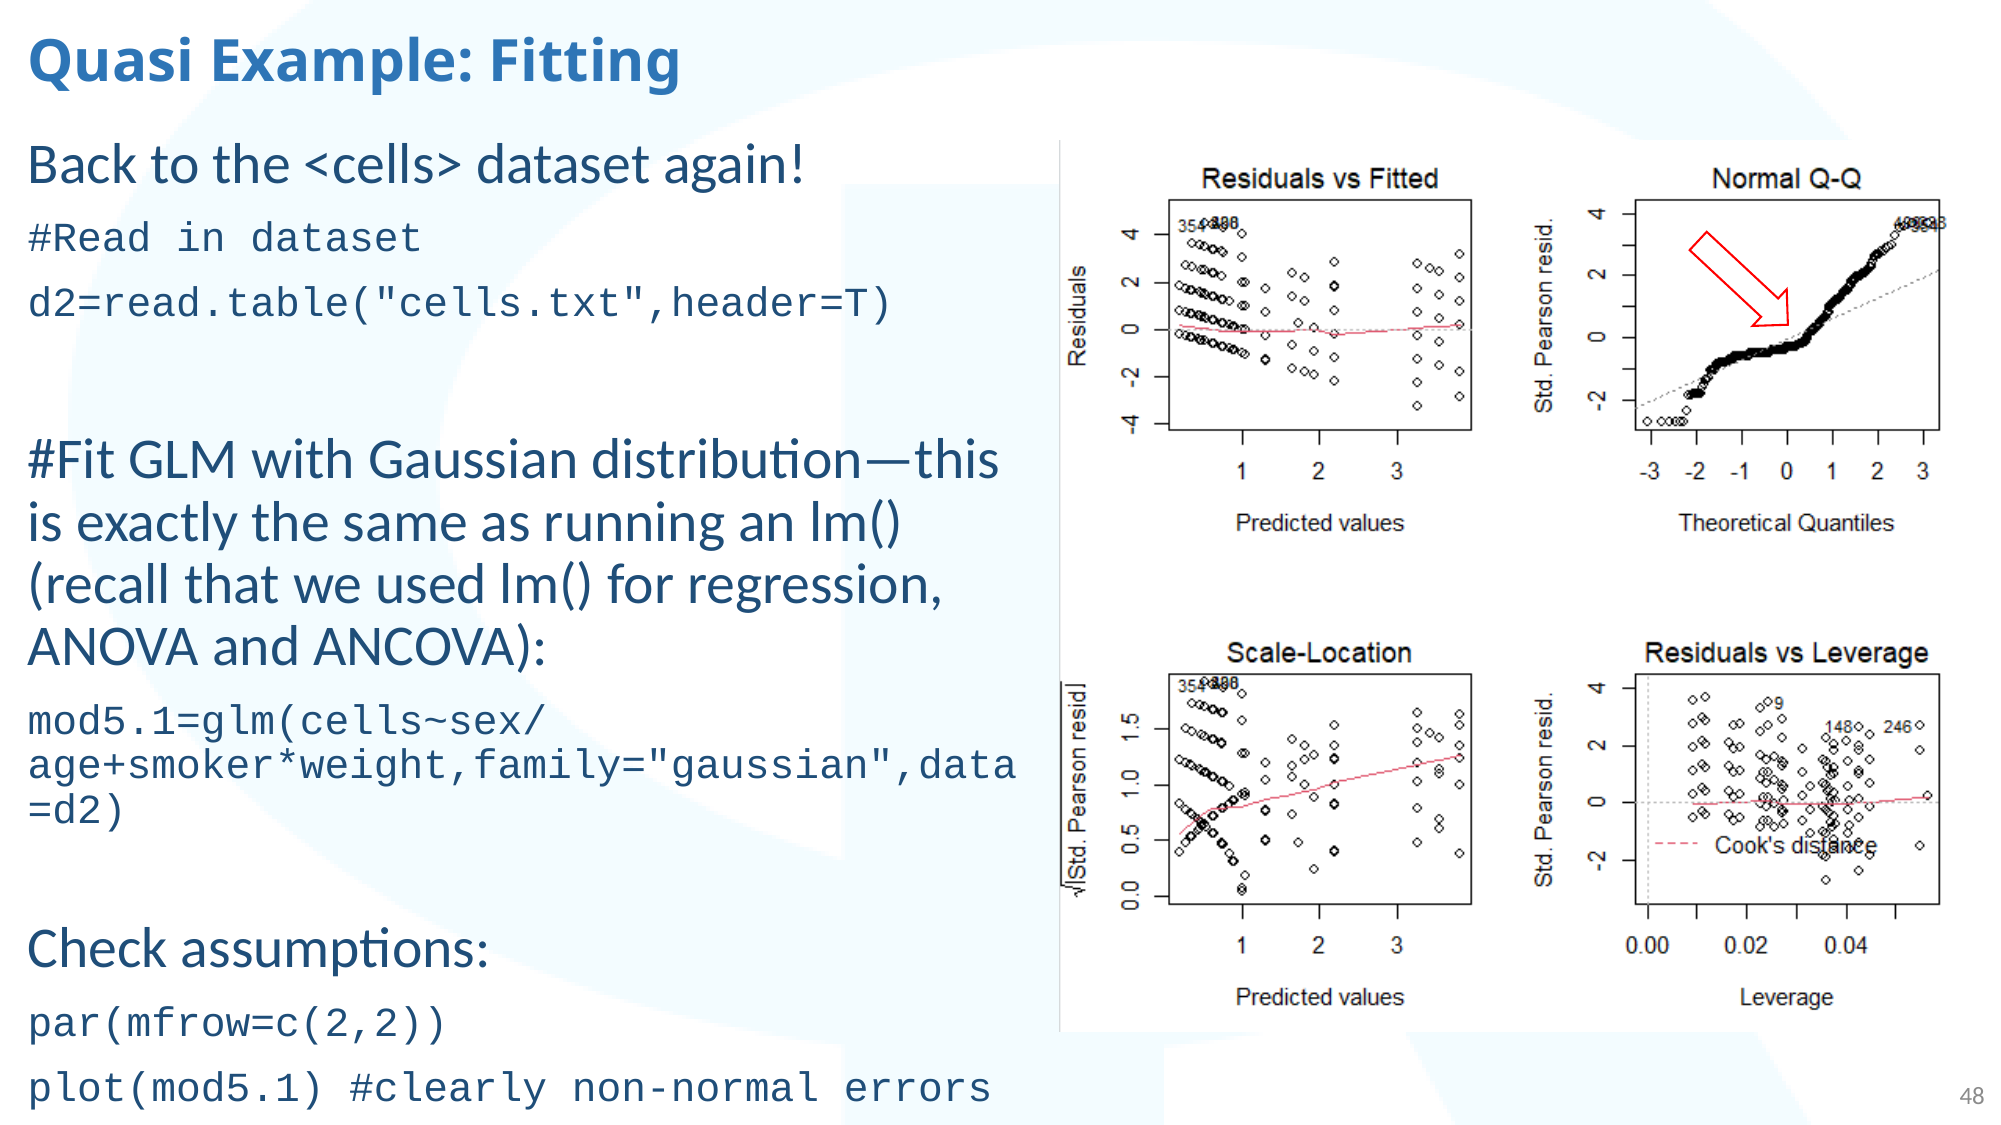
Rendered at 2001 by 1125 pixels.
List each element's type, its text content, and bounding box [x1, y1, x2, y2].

slide_number 48 [1550, 1065, 2000, 1125]
title Quasi Example: Fitting [12, 17, 1988, 108]
list Back to the <cells> dataset again! #Read in dataset d2=read.table("cells.txt",header=T) #Fit GLM with Gaussian distribution—this is exactly the same as running an lm() (recall that we used lm() for regression, ANOVA and ANCOVA): mod5.1=glm(cells~sex/age+smoker*weight,family="gaussian",data=d2) Check assumptions: par(mfrow=c(2,2)) plot(mod5.1) #clearly non-normal errors [12, 125, 1039, 1123]
picture [1059, 140, 1956, 1032]
